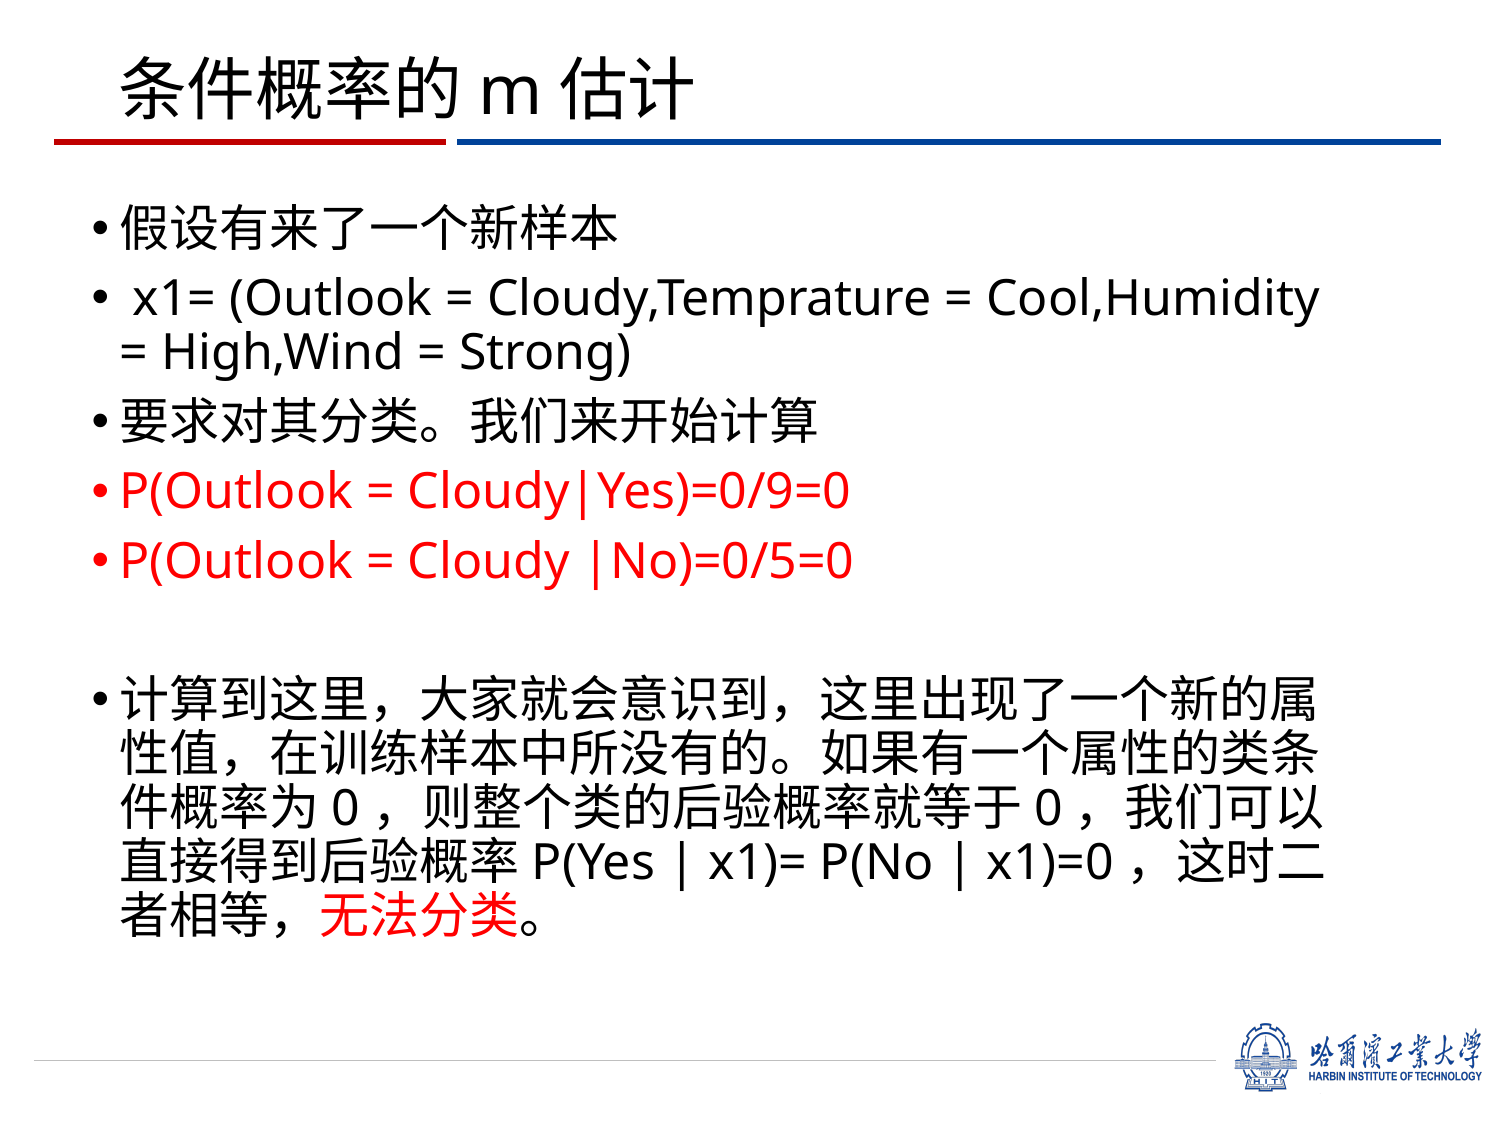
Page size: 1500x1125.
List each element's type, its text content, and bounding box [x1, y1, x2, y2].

list 假设有来了一个新样本 x1= (Outlook = Cloudy,Temprature = Cool,Humidity = High,Wind = Strong) 要求对其分类。我们来开始计算 P(Outlook = Cloudy|Yes)=0/9=0 P(Outlook = Cloudy |No)=0/5=0 计算到这里，大家就会意识到，这里出现了一个新的属性值，在训练样本中所没有的。如果有一个属性的类条件概率为0，则整个类的后验概率就等于0，我们可以直接得到后验概率P(Yes | x1)= P(No | x1)=0，这时二者相等，无法分类。 [76, 195, 1371, 930]
title 条件概率的m估计 [103, 32, 1397, 138]
picture [1204, 1023, 1482, 1094]
